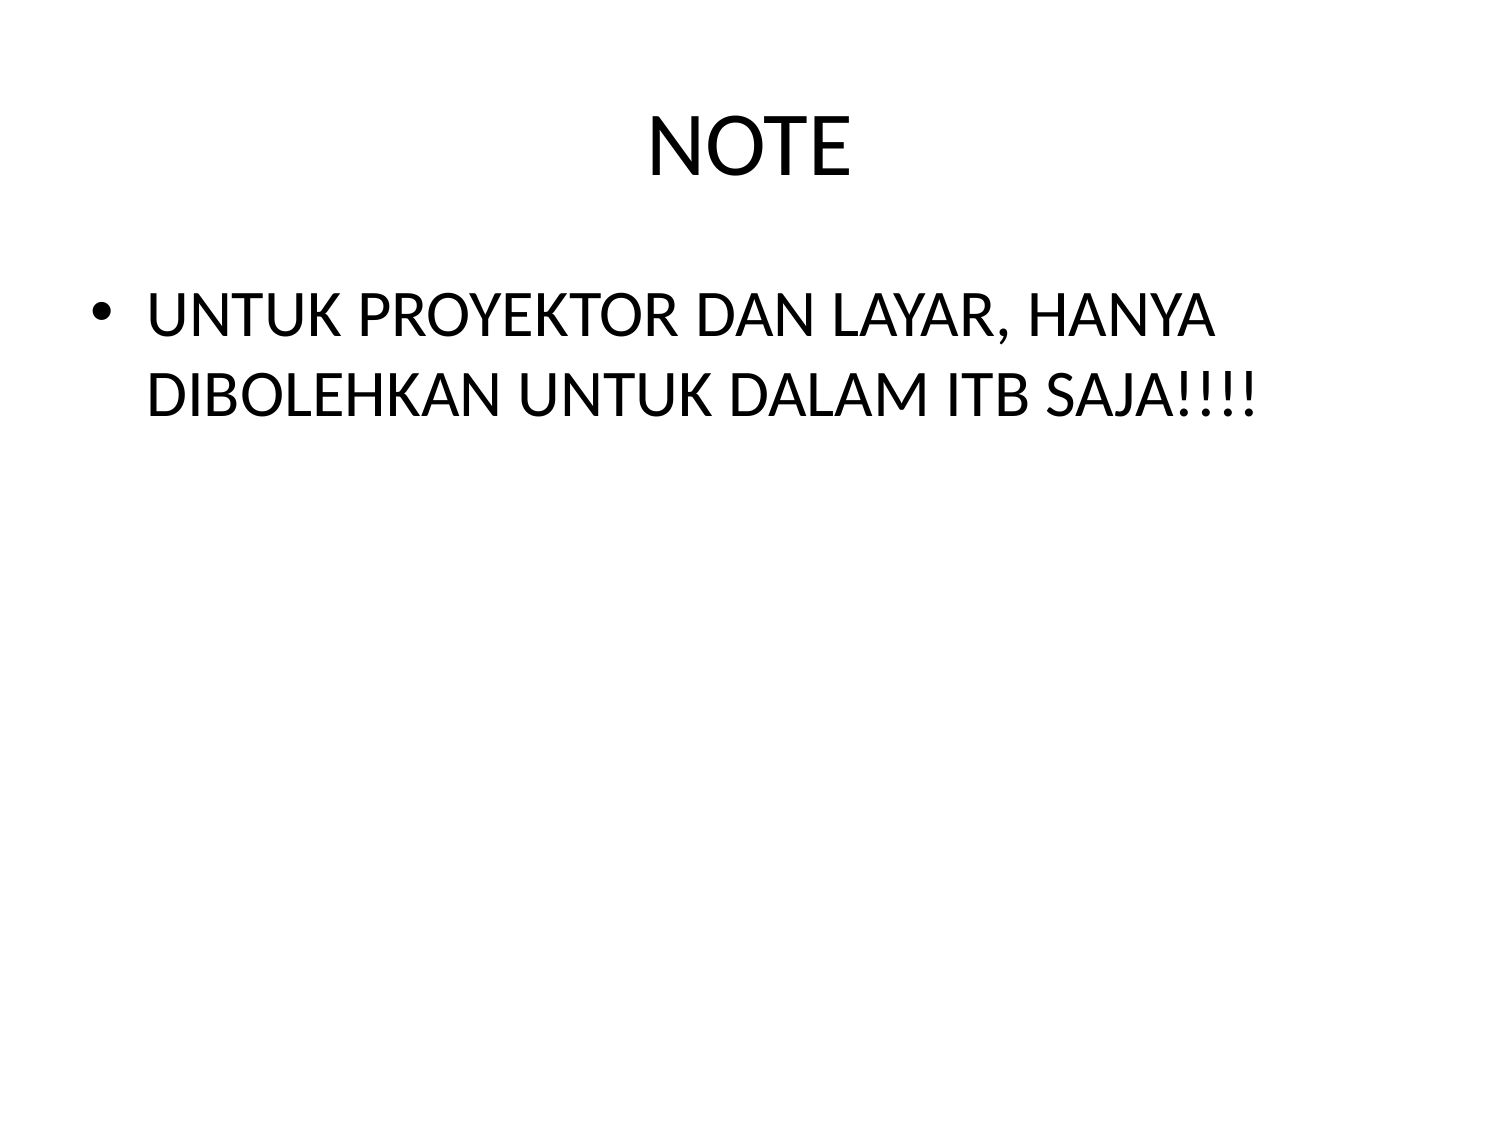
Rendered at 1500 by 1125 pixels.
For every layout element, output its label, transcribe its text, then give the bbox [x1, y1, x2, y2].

title NOTE [75, 45, 1425, 233]
list UNTUK PROYEKTOR DAN LAYAR, HANYA DIBOLEHKAN UNTUK DALAM ITB SAJA!!!! [75, 262, 1425, 1005]
